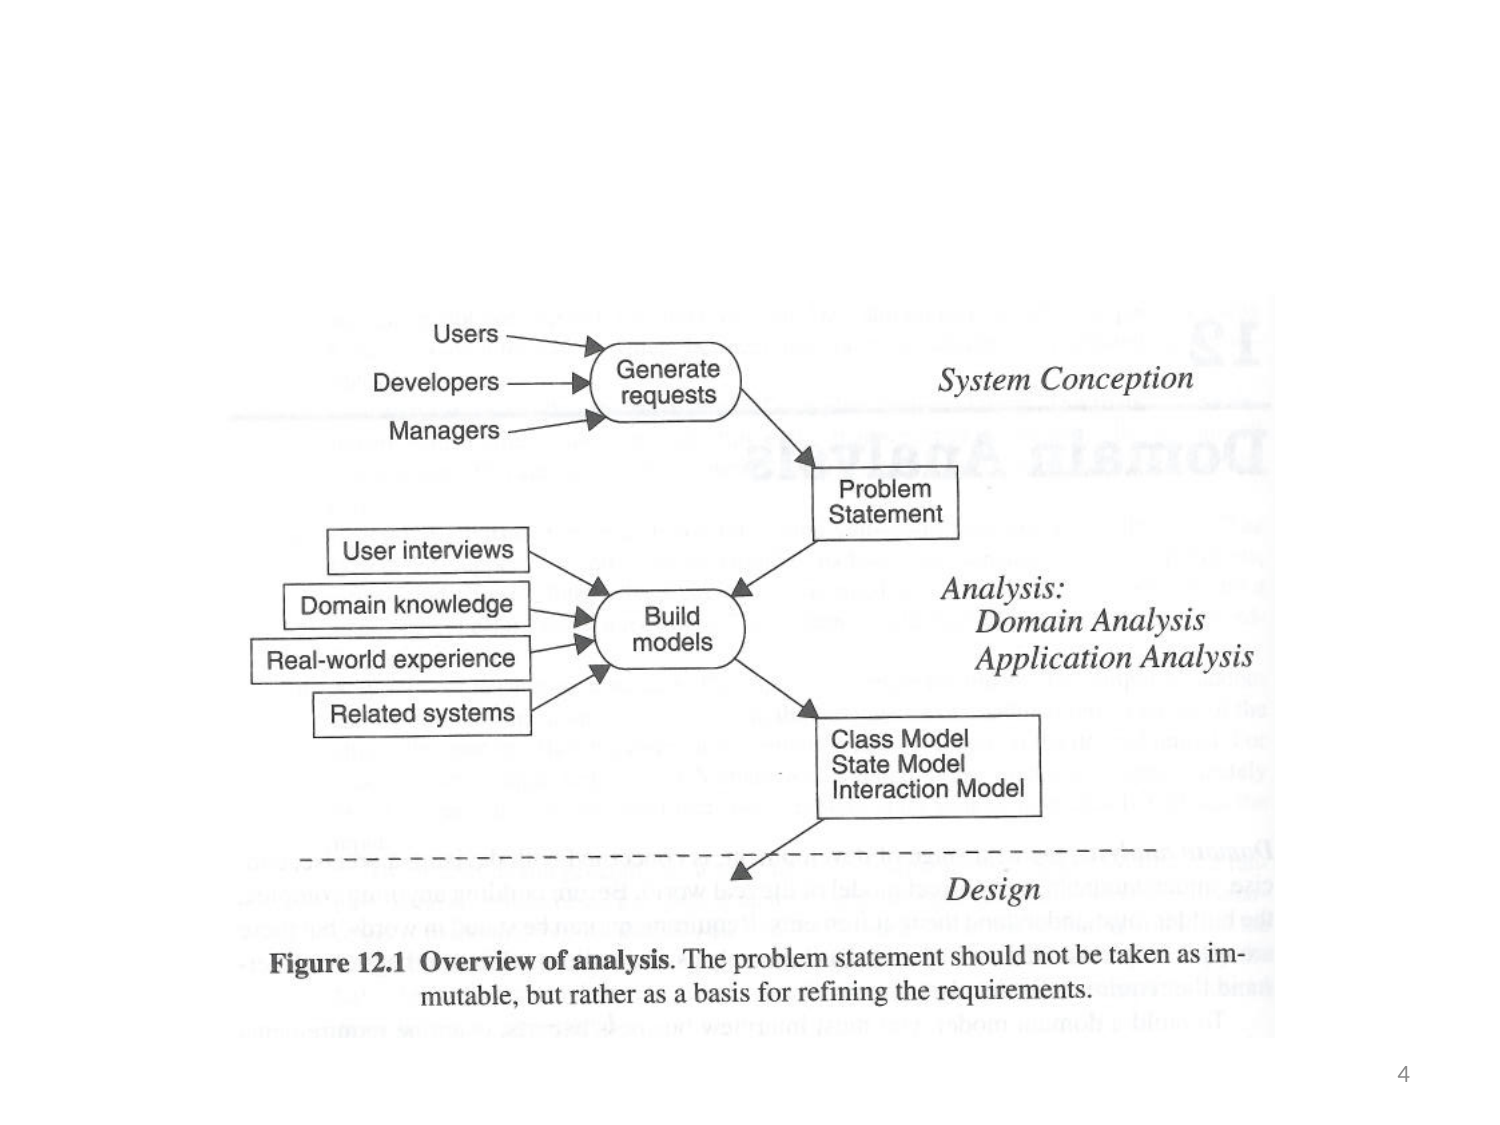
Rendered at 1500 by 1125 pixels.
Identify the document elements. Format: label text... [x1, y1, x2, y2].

slide_number 4 [1074, 1042, 1425, 1103]
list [224, 294, 1276, 1038]
